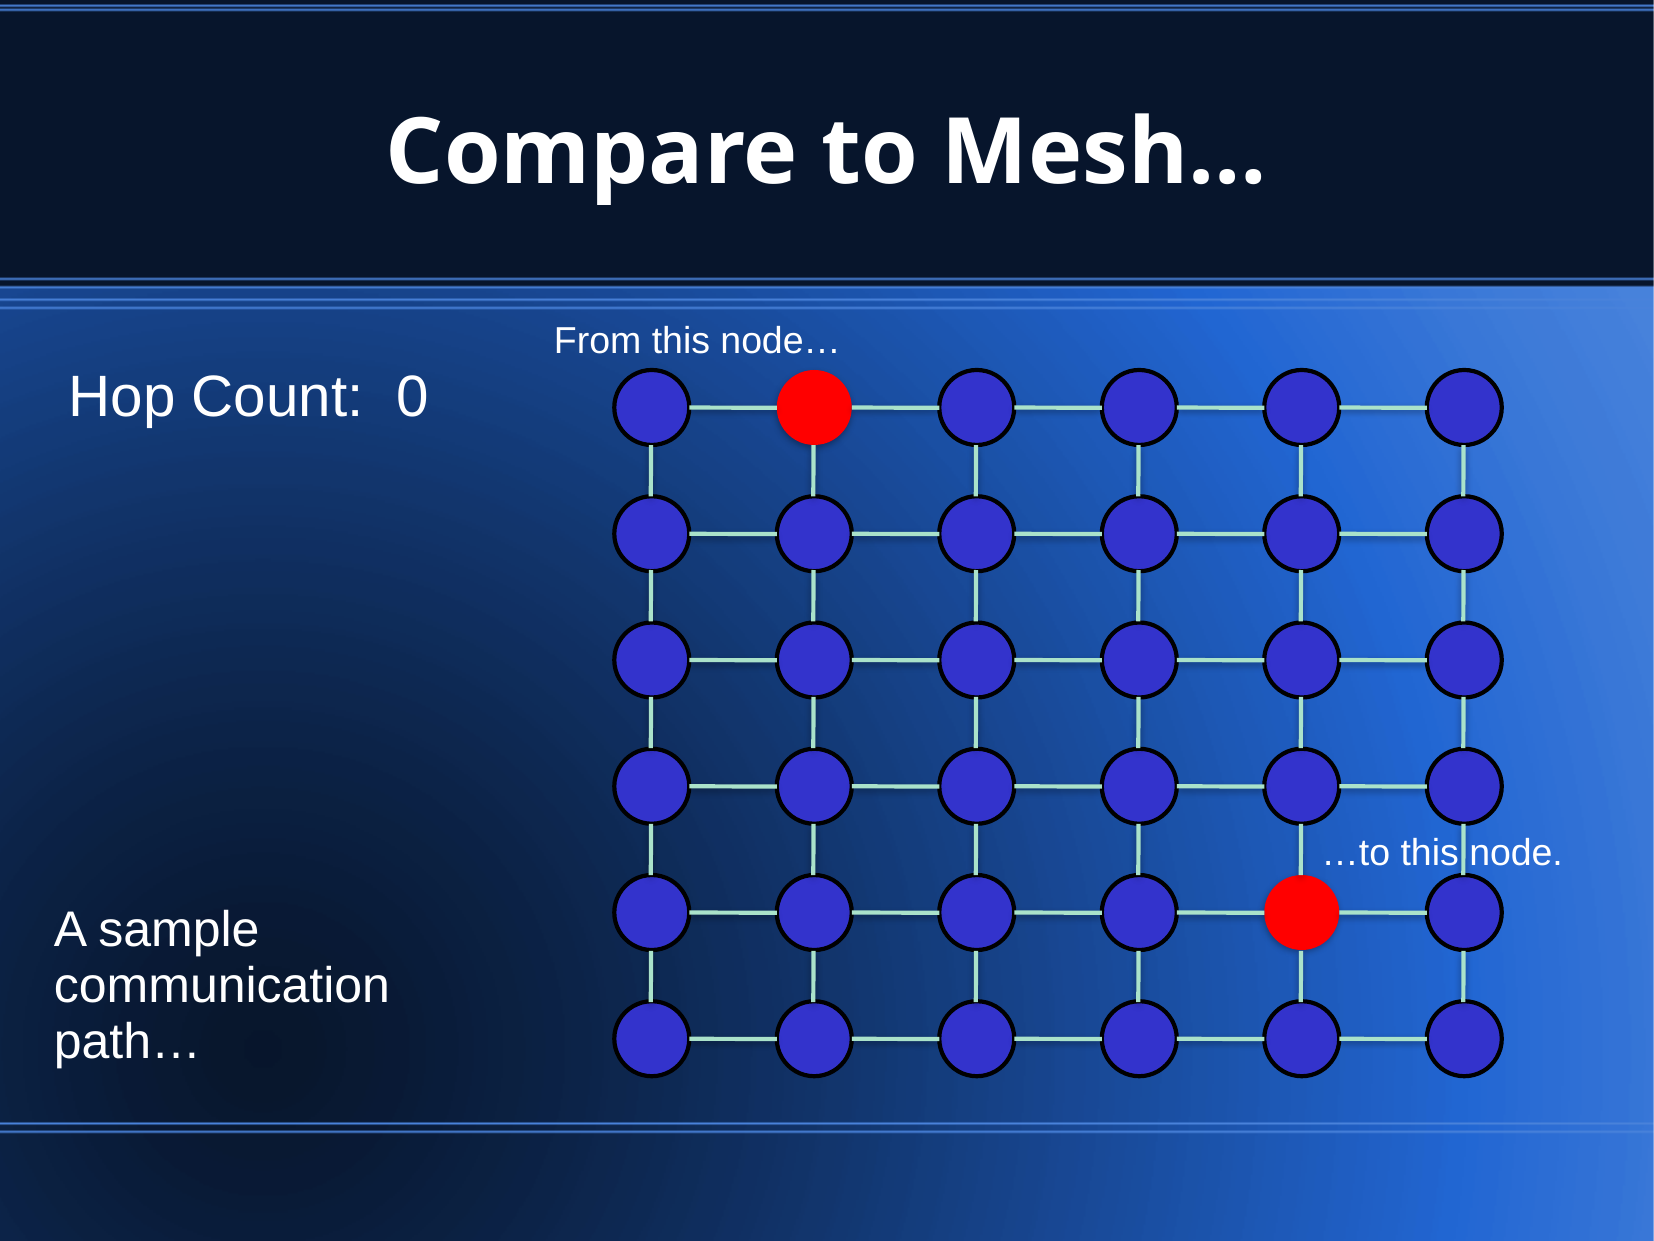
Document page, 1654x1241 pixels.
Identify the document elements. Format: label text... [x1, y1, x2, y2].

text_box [614, 369, 1502, 1077]
text_box …to this node. [1506, 825, 1607, 882]
text_box A sample communication path… [39, 894, 427, 1077]
text_box From this node… [539, 312, 902, 370]
picture [0, 0, 1654, 1241]
text_box Hop Count: 0 [53, 357, 444, 438]
title Compare to Mesh… [82, 49, 1571, 257]
